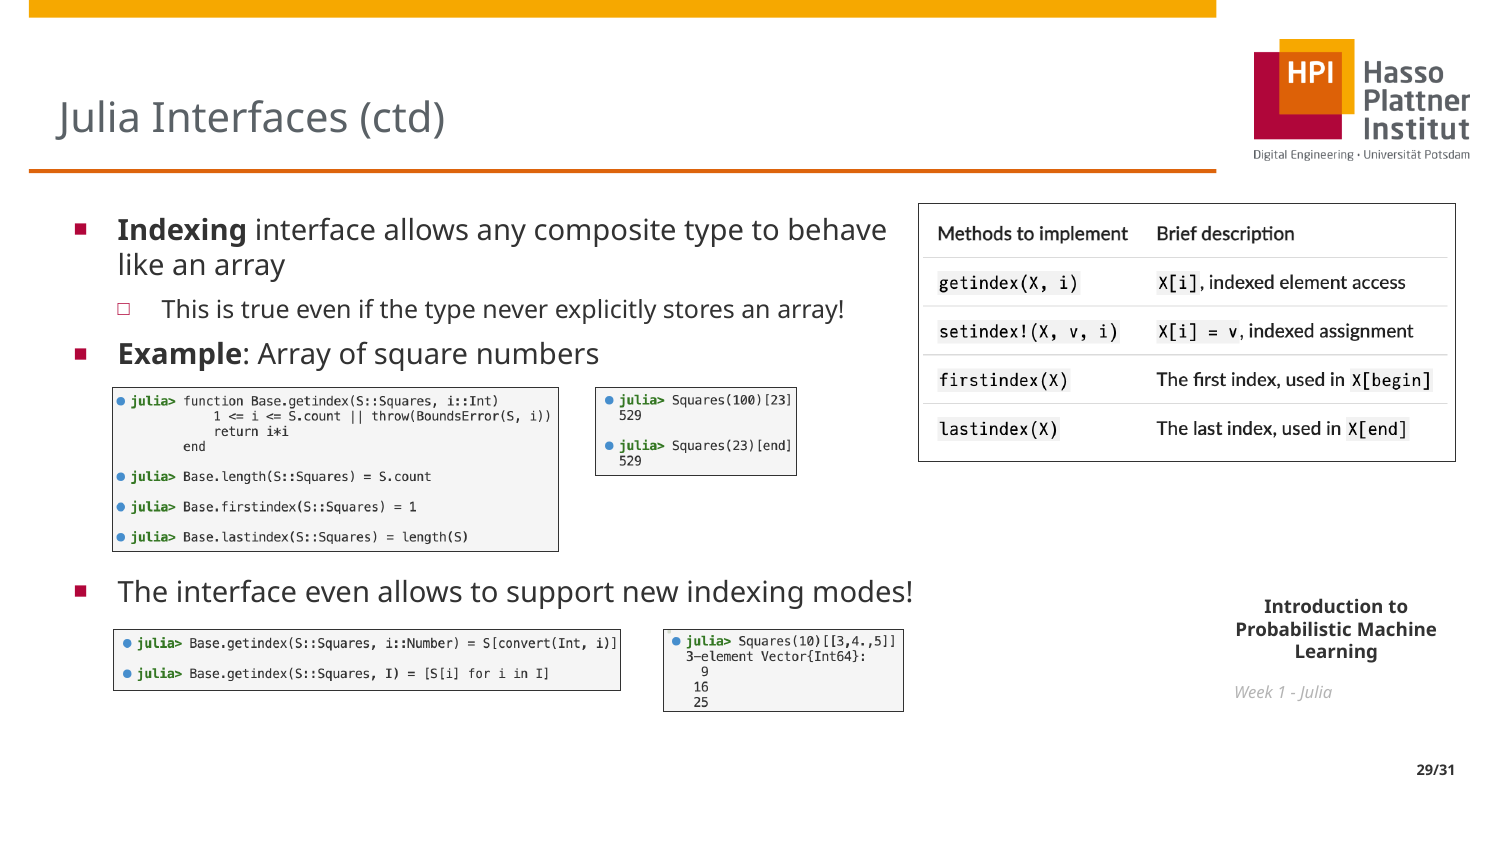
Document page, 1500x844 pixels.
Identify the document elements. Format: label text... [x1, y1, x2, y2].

picture [595, 387, 797, 477]
picture [112, 629, 622, 692]
picture [918, 203, 1456, 462]
title Julia Interfaces (ctd) [58, 17, 1187, 170]
picture [663, 629, 905, 712]
picture [1254, 39, 1470, 161]
list Indexing interface allows any composite type to behave like an array This is true even if the type never explicitly stores an array! Example: Array of square numbers The interface even allows to support new indexing modes! [58, 203, 1187, 788]
picture [111, 387, 559, 552]
